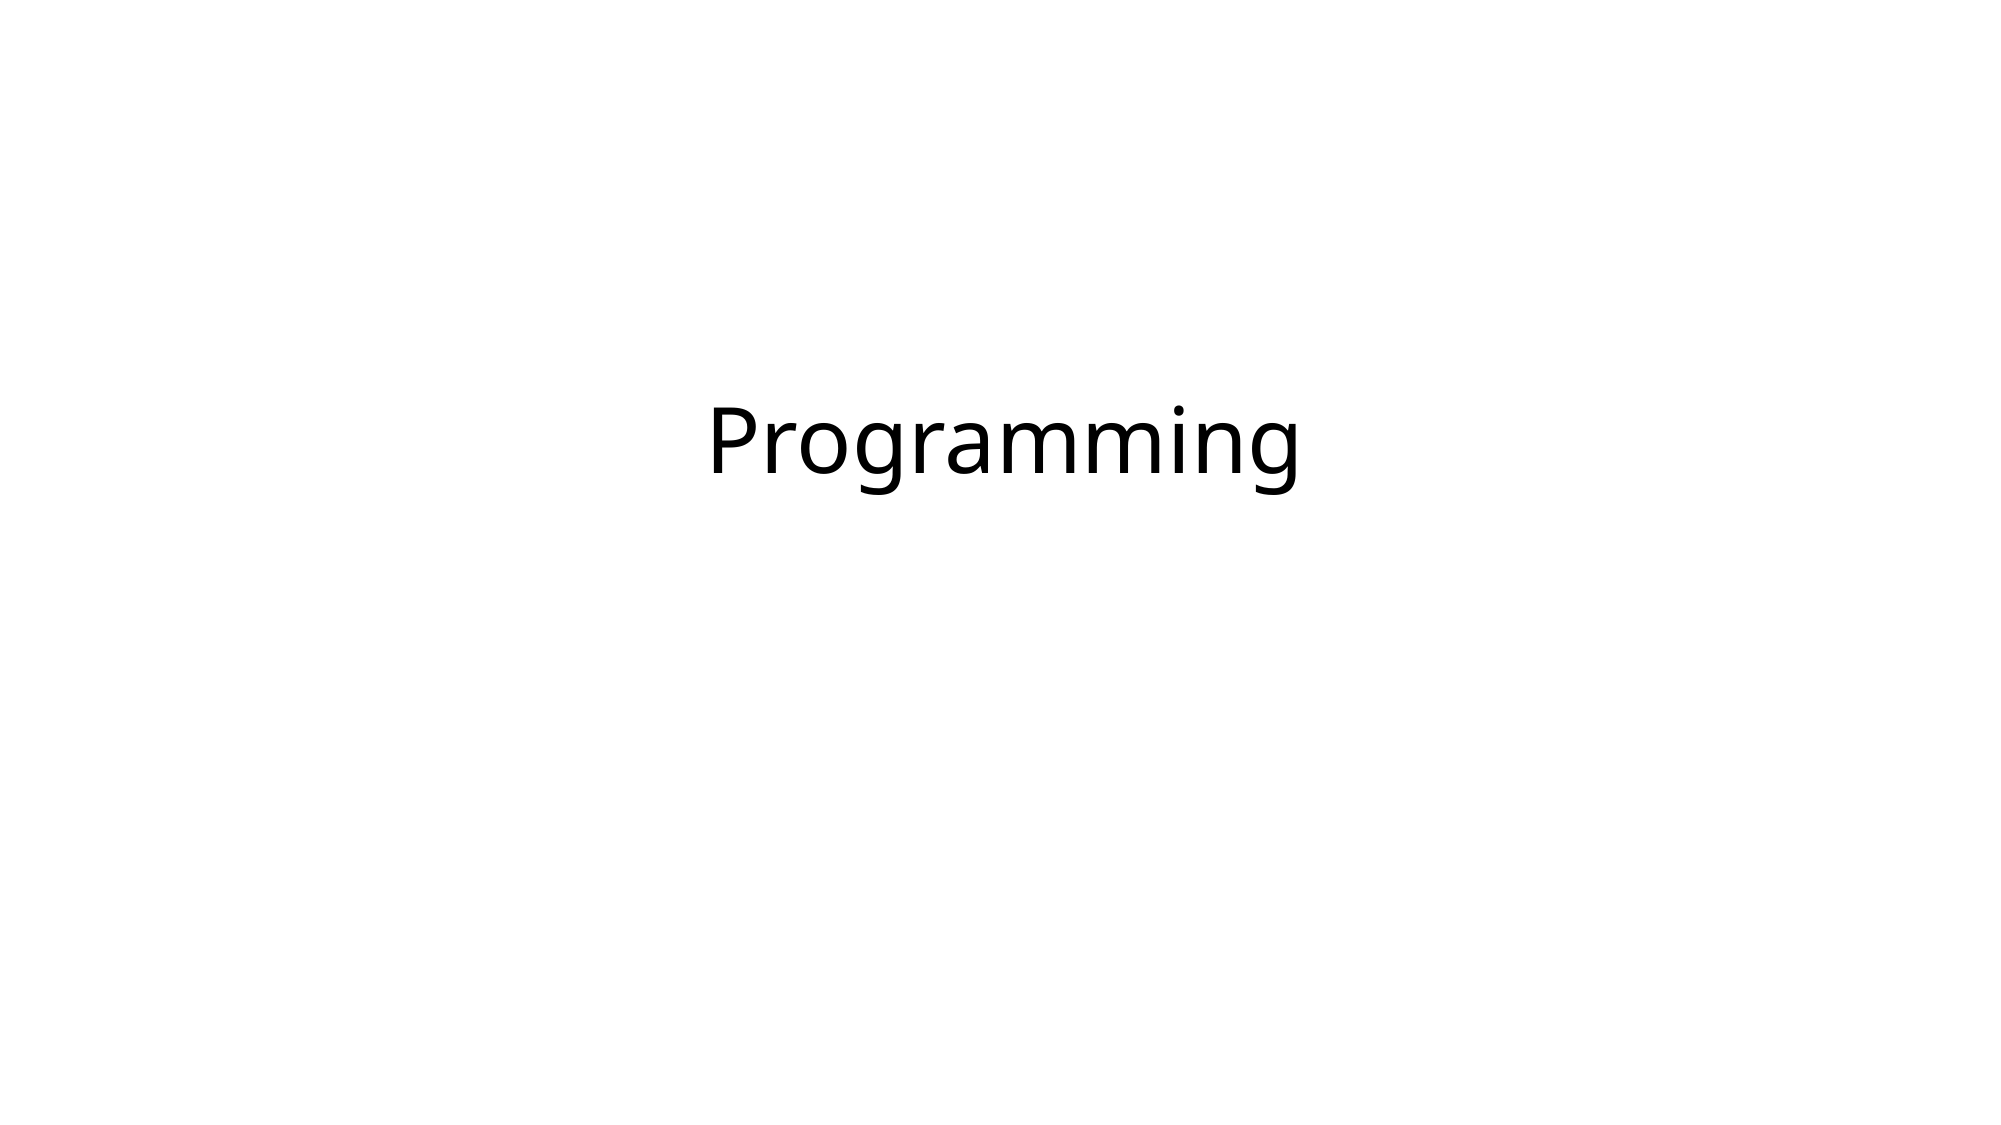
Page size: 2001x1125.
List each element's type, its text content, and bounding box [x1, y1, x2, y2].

title Programming [690, 334, 2000, 553]
